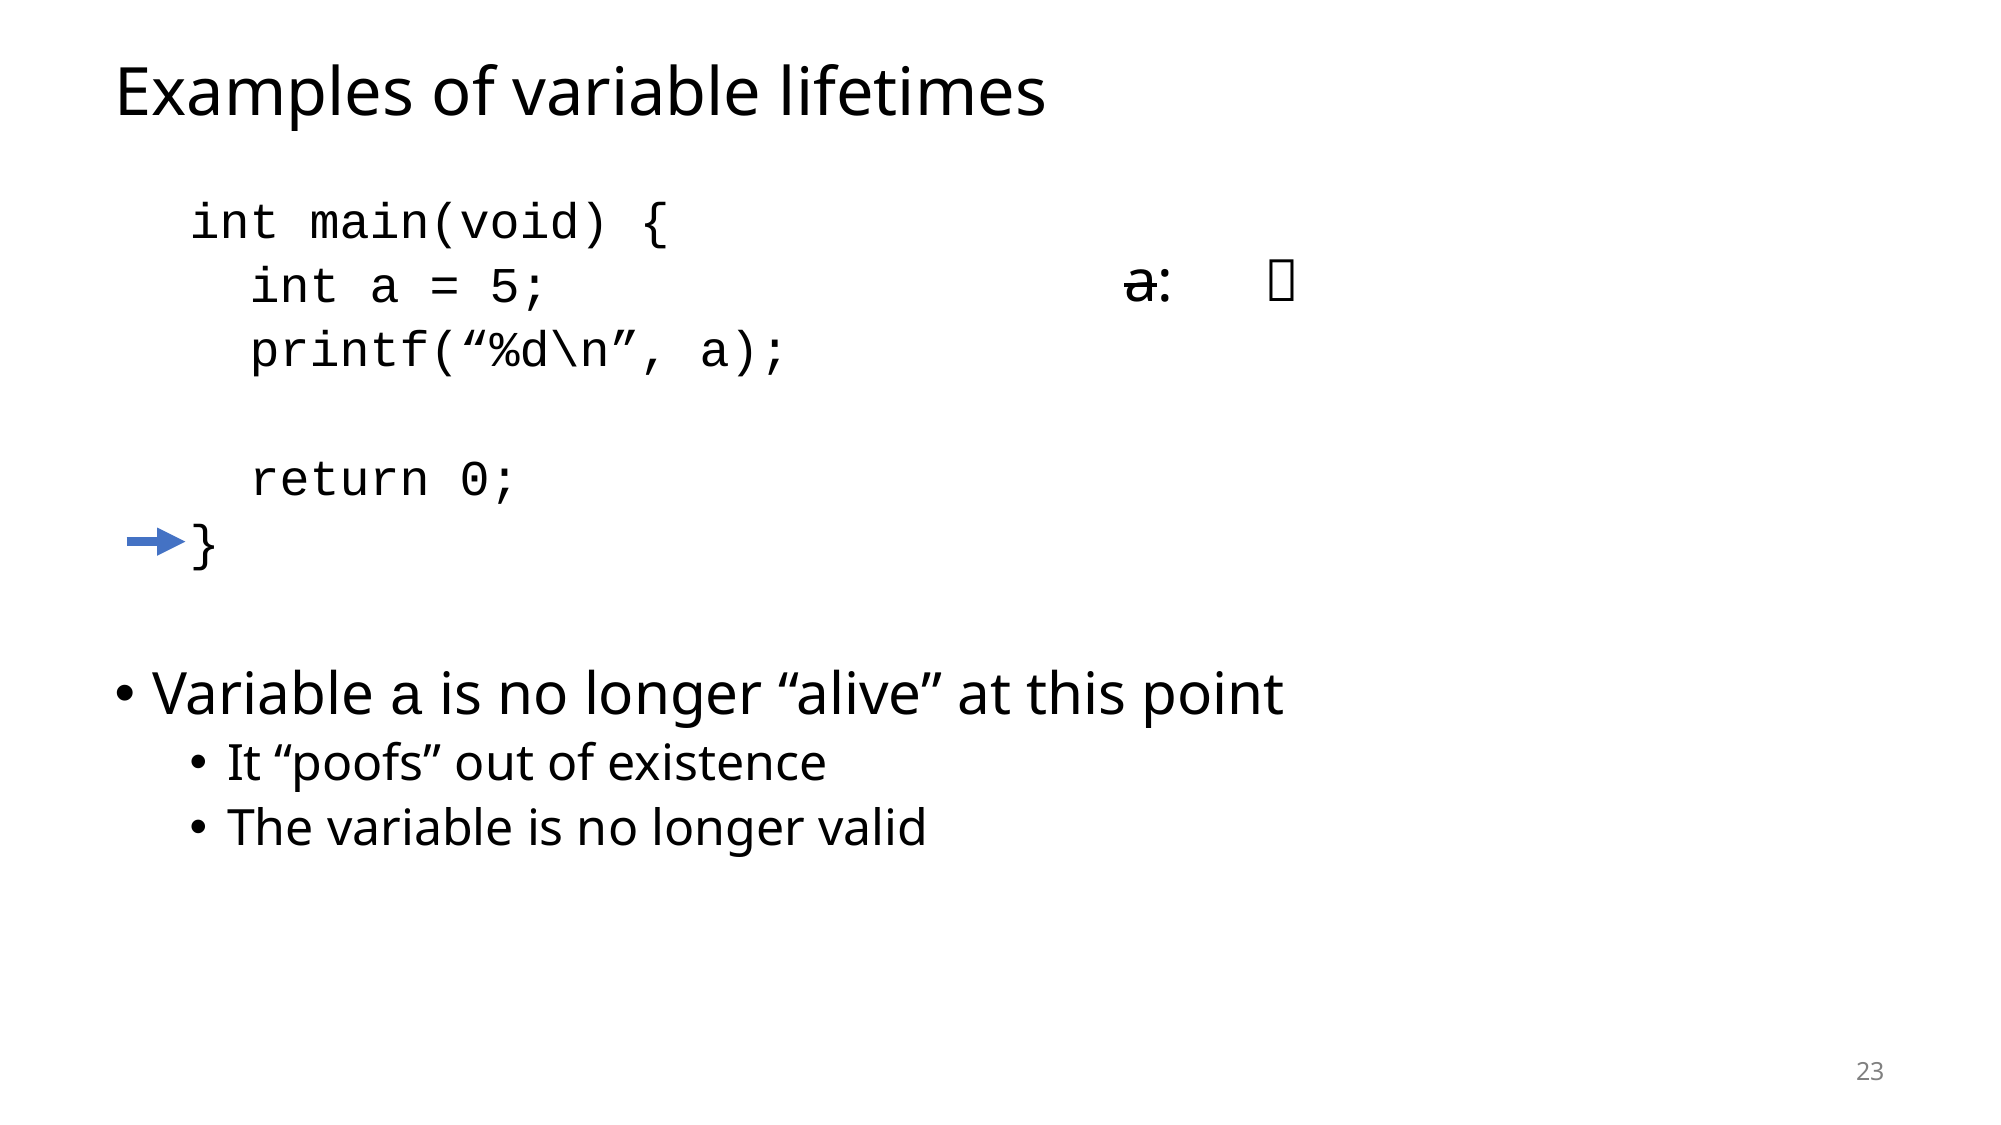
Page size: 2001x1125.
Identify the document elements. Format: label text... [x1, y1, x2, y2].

slide_number 23 [1749, 1042, 1900, 1103]
table_header a: [1000, 231, 1188, 326]
list int main(void) { int a = 5; printf(“%d\n”, a); return 0; } Variable a is no longer “alive” at this point It “poofs” out of existence The variable is no longer valid [99, 187, 1900, 1013]
title Examples of variable lifetimes [99, 37, 1900, 150]
table_header 💥 [1188, 231, 1376, 326]
